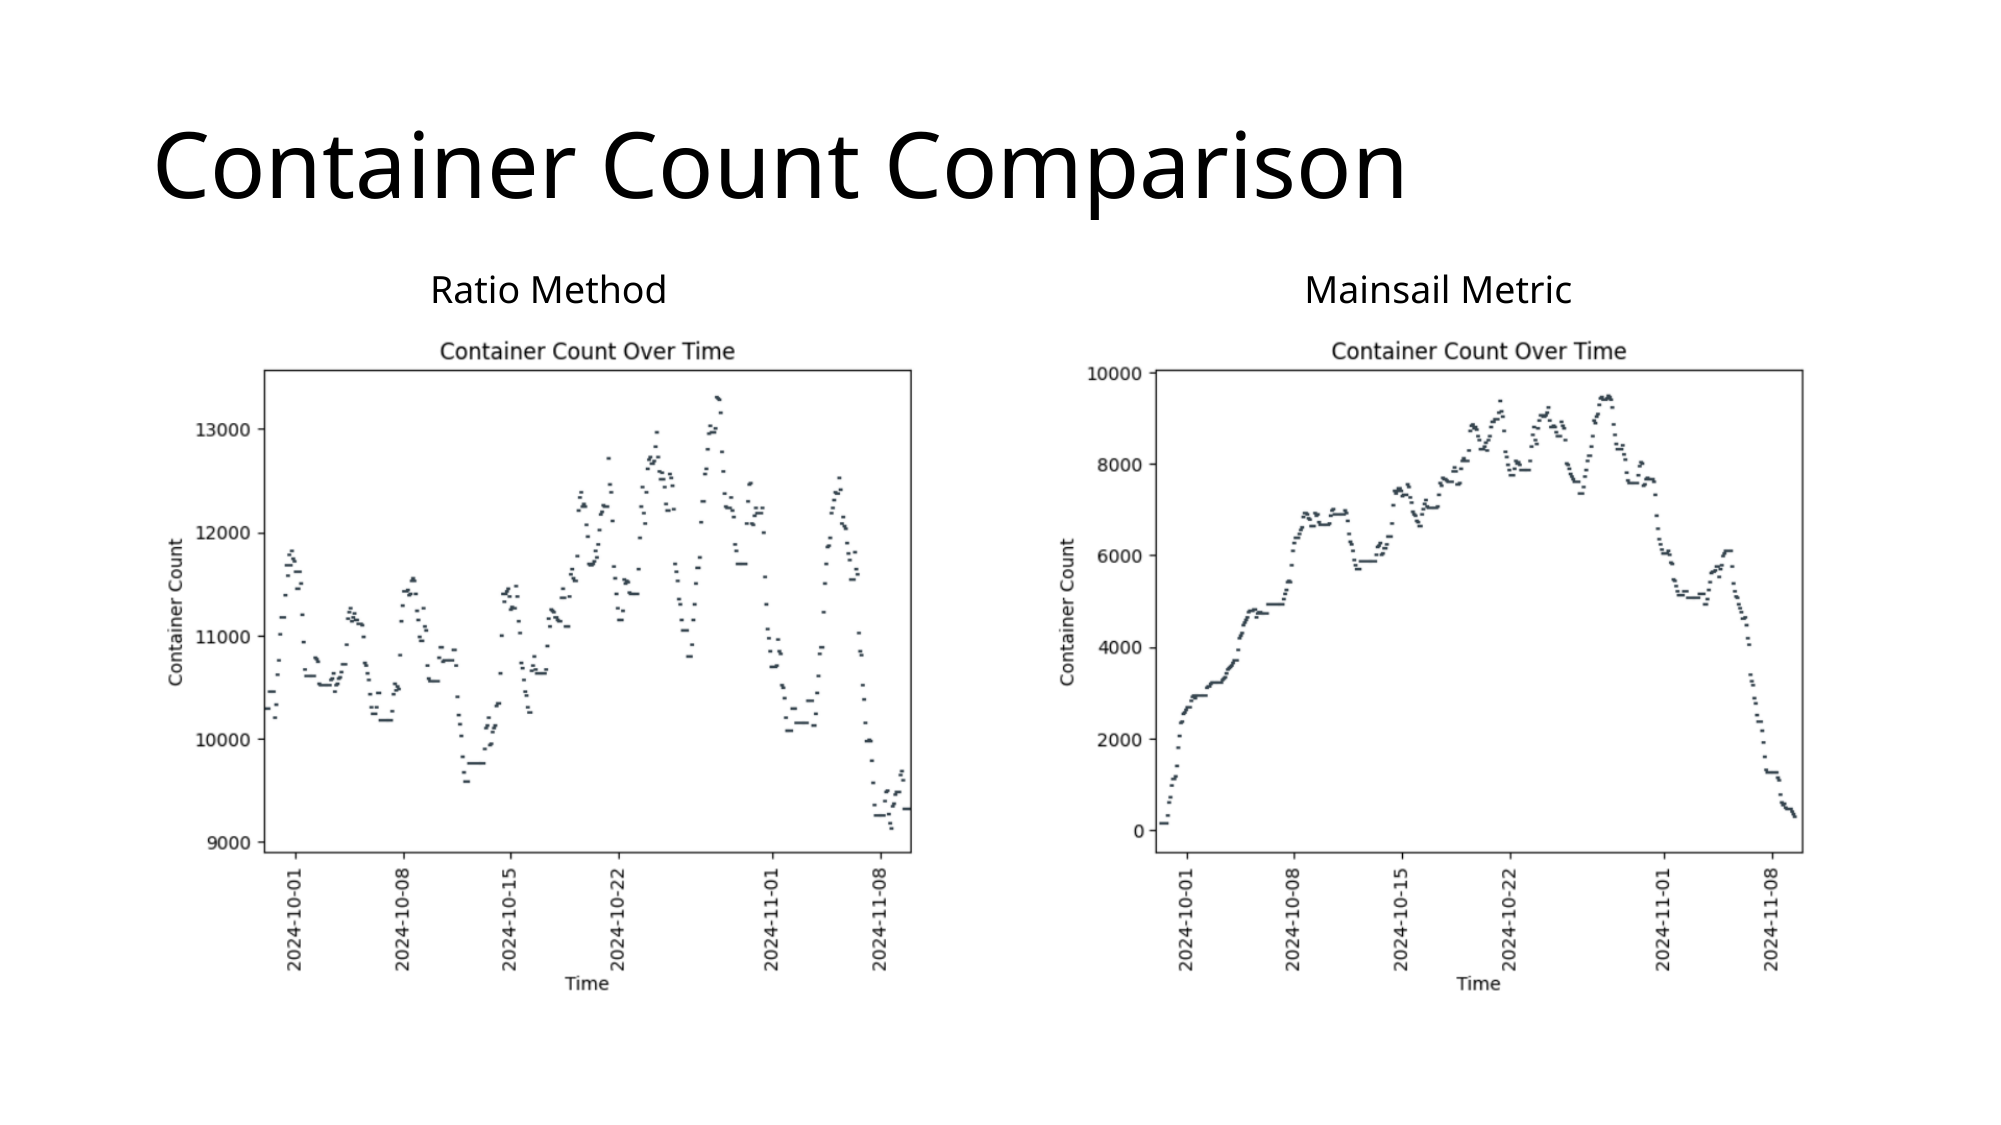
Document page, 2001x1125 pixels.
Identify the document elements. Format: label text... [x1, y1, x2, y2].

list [136, 324, 961, 1007]
title Container Count Comparison [137, 59, 1863, 278]
text_box Mainsail Metric [1085, 258, 1792, 319]
picture [1038, 327, 1838, 1004]
text_box Ratio Method [196, 258, 902, 319]
